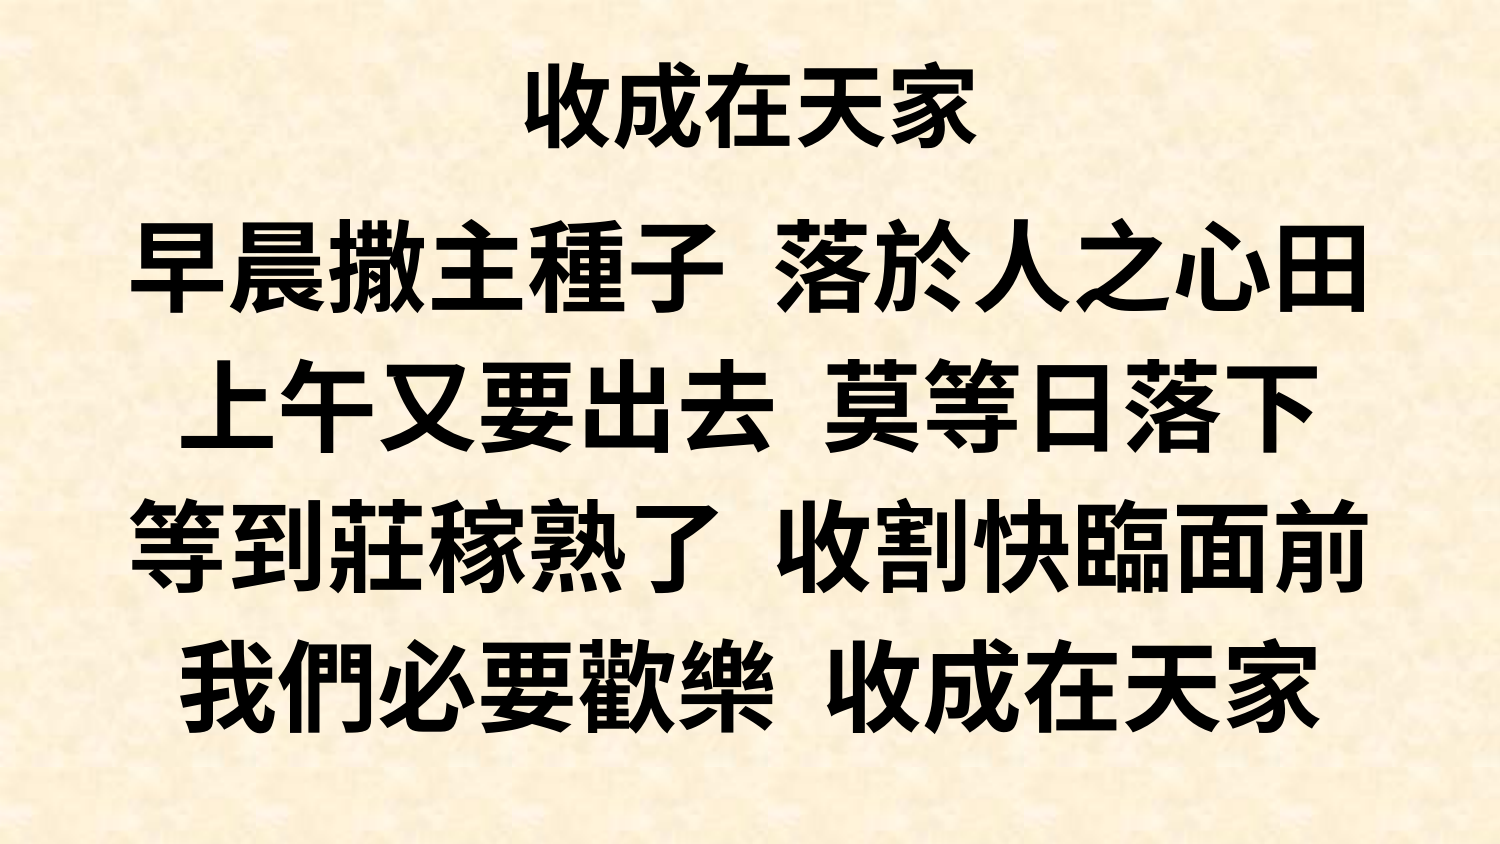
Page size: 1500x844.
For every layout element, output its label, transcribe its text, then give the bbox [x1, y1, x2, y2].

list 早晨撒主種子 落於人之心田 上午又要出去 莫等日落下 等到莊稼熟了 收割快臨面前 我們必要歡樂 收成在天家 [75, 196, 1425, 754]
title 收成在天家 [75, 33, 1425, 175]
picture [0, 0, 1500, 844]
